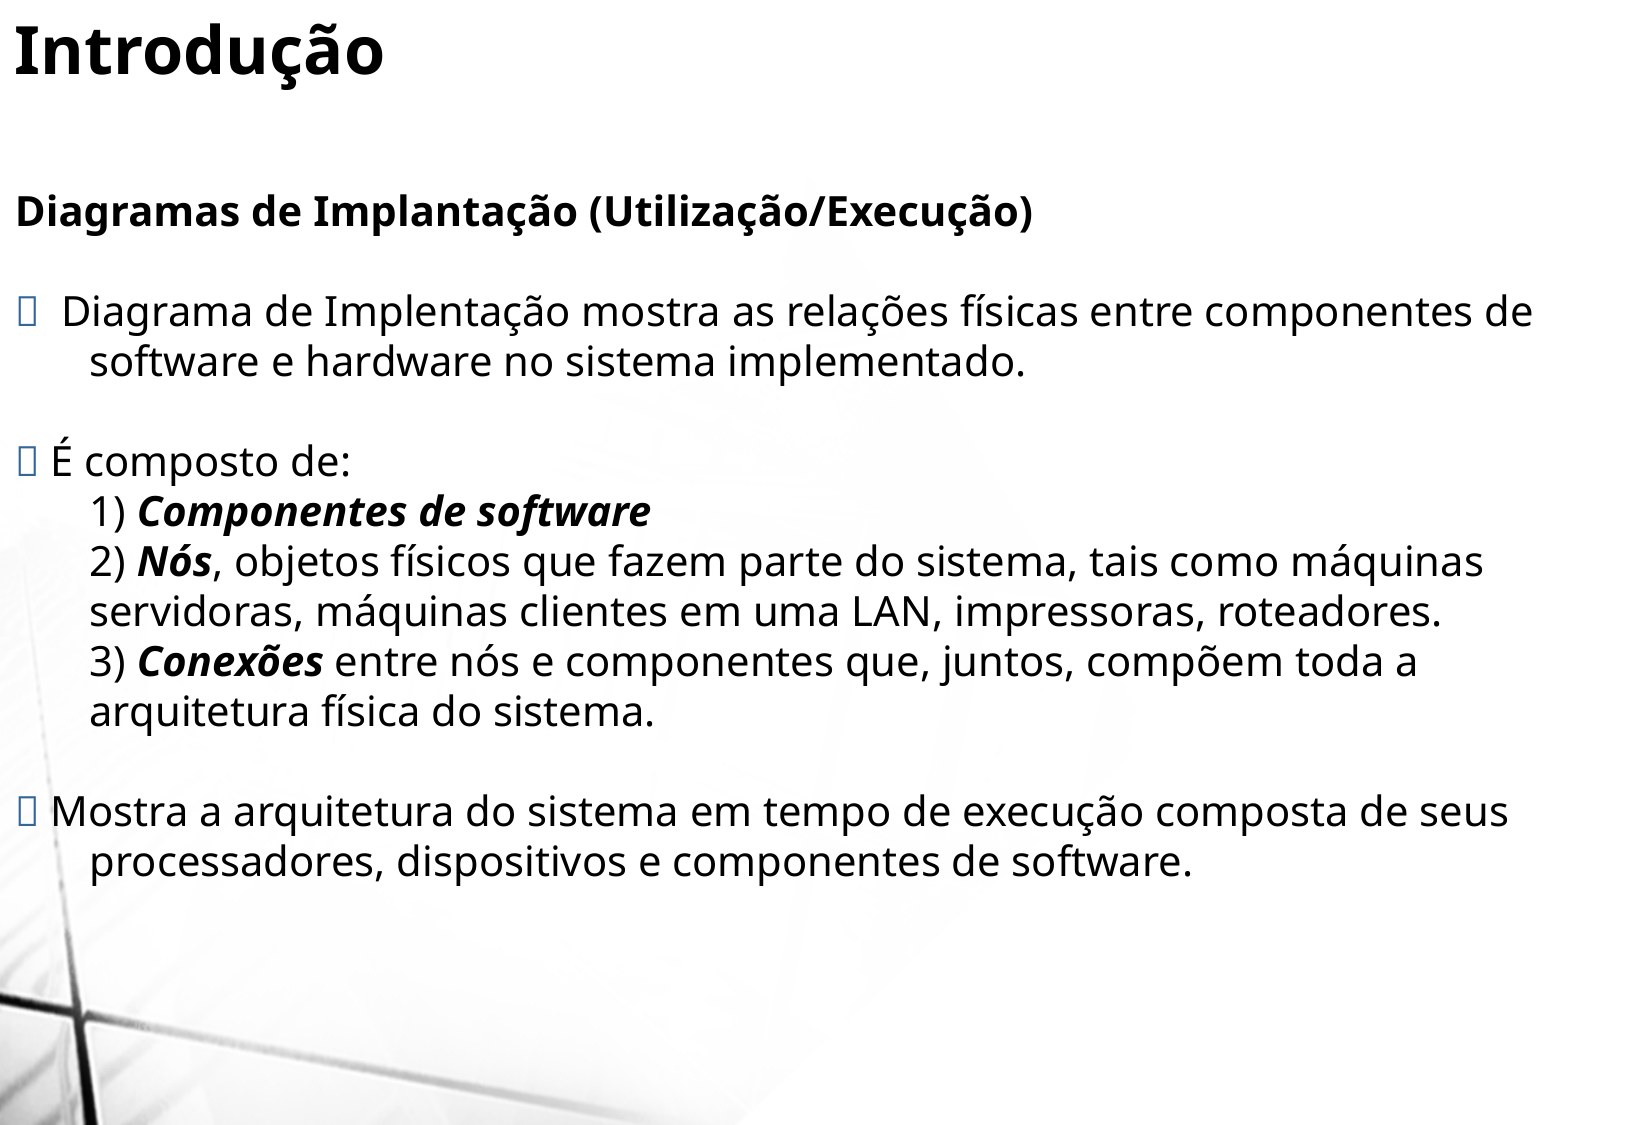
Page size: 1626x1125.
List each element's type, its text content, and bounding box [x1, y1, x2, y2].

text_box Diagramas de Implantação (Utilização/Execução)  Diagrama de Implentação mostra as relações físicas entre componentes de software e hardware no sistema implementado.  É composto de: 1) Componentes de software 2) Nós, objetos físicos que fazem parte do sistema, tais como máquinas servidoras, máquinas clientes em uma LAN, impressoras, roteadores. 3) Conexões entre nós e componentes que, juntos, compõem toda a arquitetura física do sistema.  Mostra a arquitetura do sistema em tempo de execução composta de seus processadores, dispositivos e componentes de software. [0, 177, 1625, 943]
text_box Introdução [0, 0, 1250, 96]
picture [0, 0, 1626, 1125]
